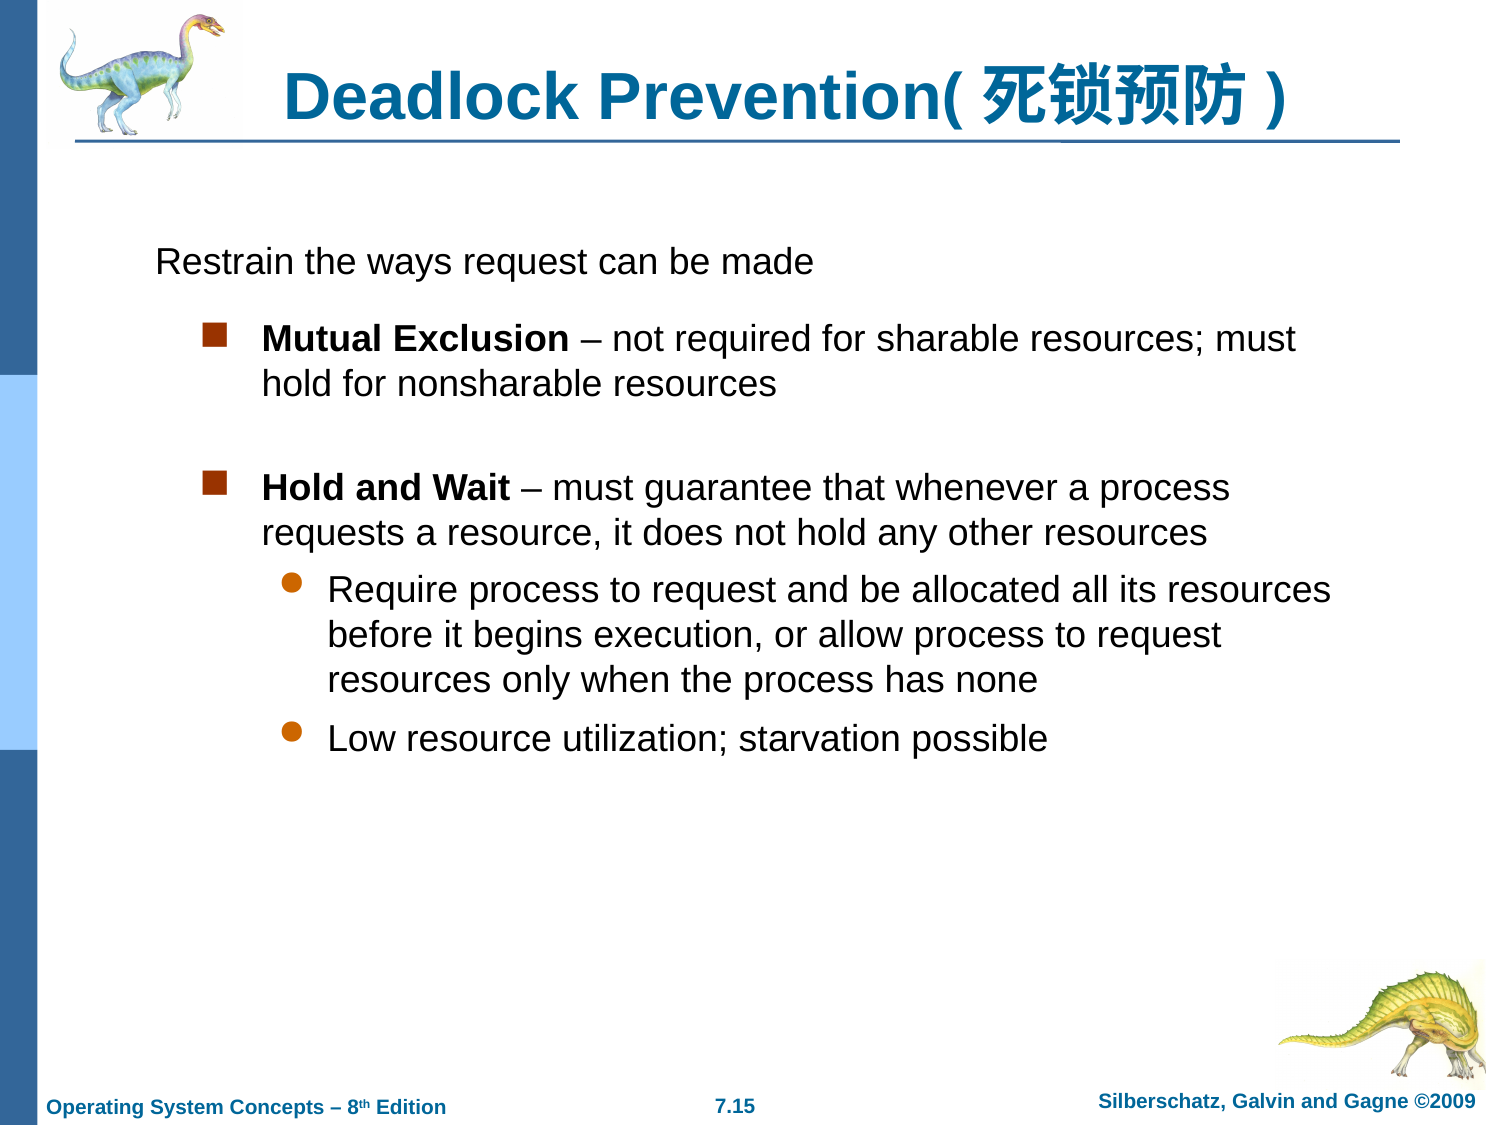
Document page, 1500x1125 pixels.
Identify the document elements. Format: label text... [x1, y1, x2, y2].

title Deadlock Prevention(死锁预防) [145, 45, 1426, 141]
text_box Restrain the ways request can be made [140, 229, 830, 290]
list Mutual Exclusion – not required for sharable resources; must hold for nonsharable resources Hold and Wait – must guarantee that whenever a process requests a resource, it does not hold any other resources Require process to request and be allocated all its resources before it begins execution, or allow process to request resources only when the process has none Low resource utilization; starvation possible [190, 306, 1380, 935]
picture [1275, 959, 1486, 1090]
picture [46, 0, 243, 149]
